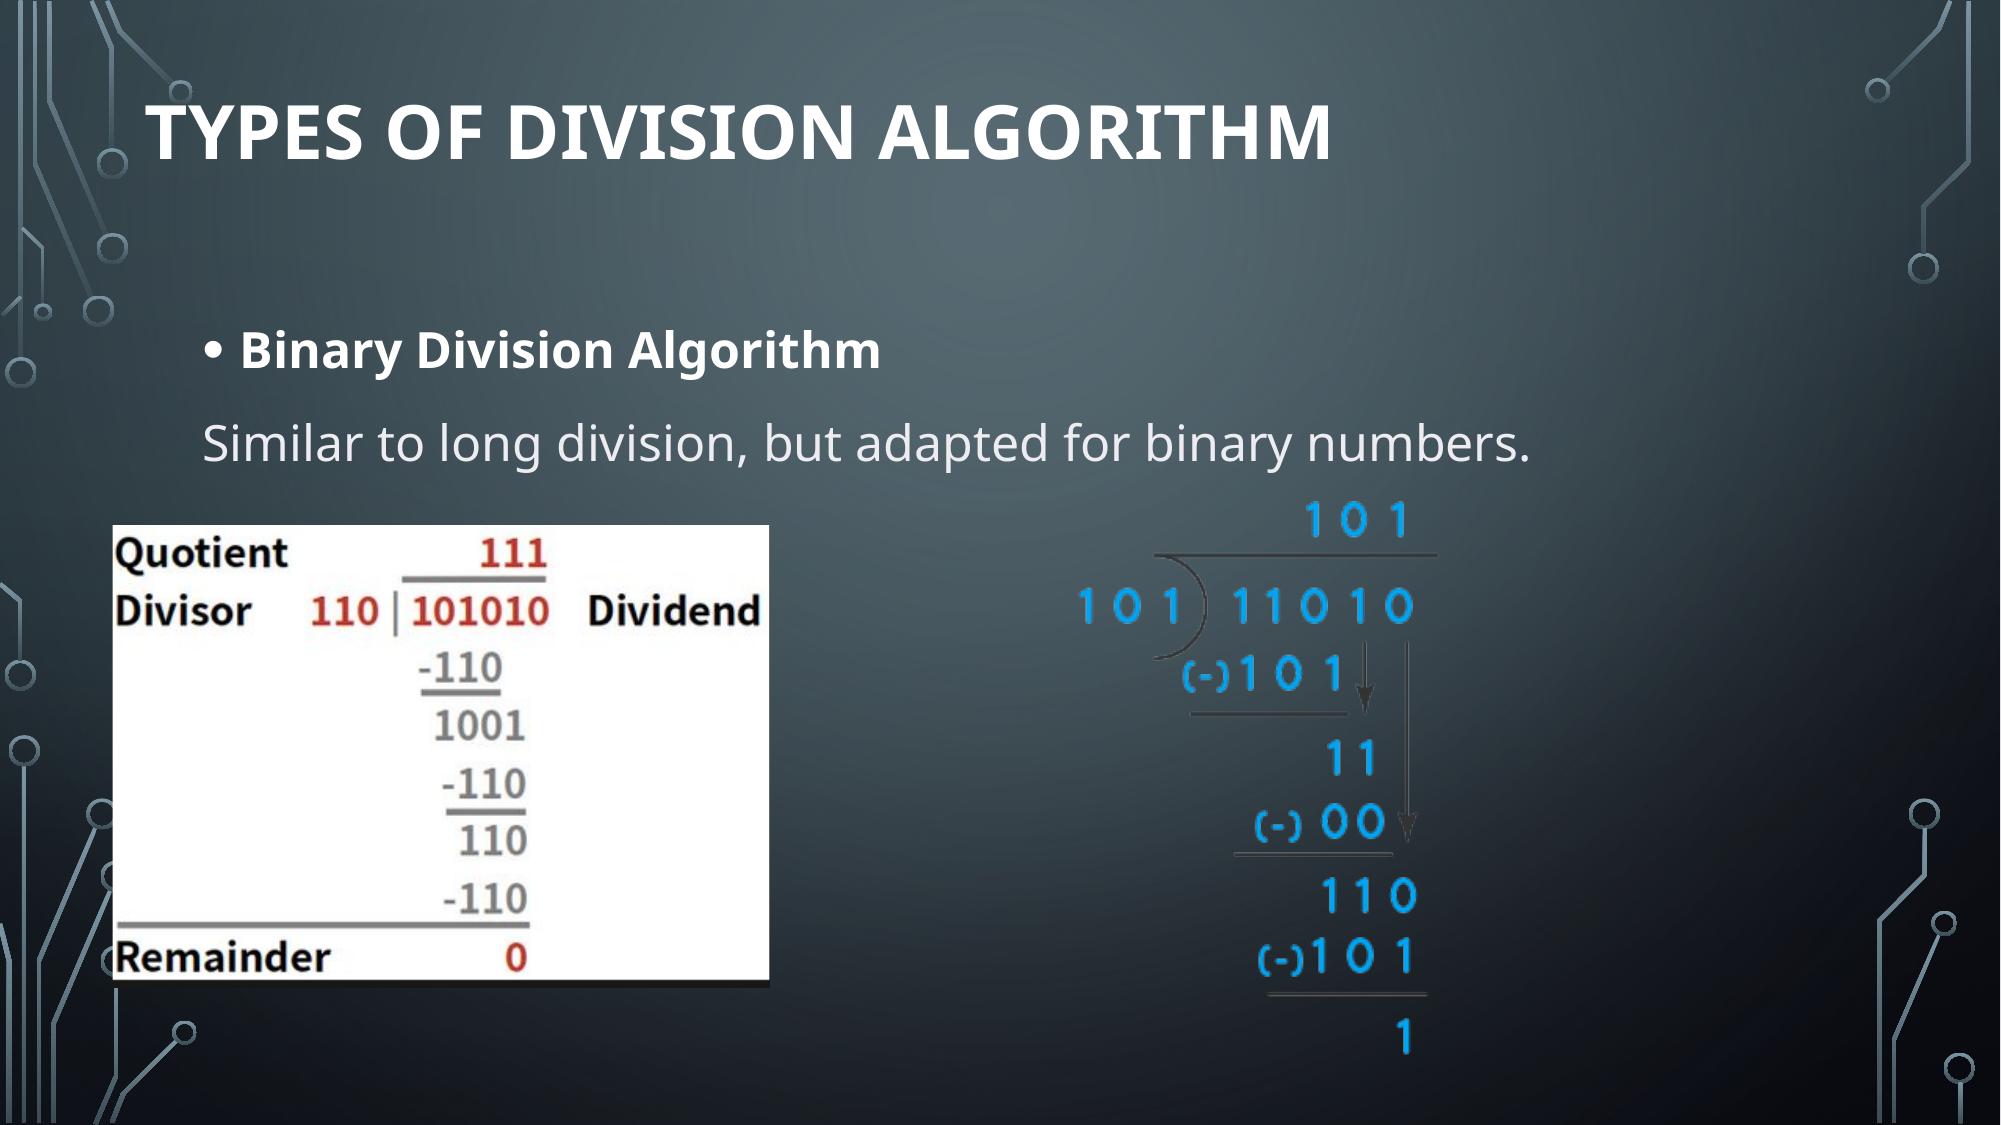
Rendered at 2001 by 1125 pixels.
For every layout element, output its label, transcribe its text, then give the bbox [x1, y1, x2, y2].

picture [112, 524, 771, 991]
list Binary Division Algorithm Similar to long division, but adapted for binary numbers. [187, 299, 1813, 881]
picture [922, 474, 1600, 1079]
title Types of division algorithm [129, 14, 1755, 257]
